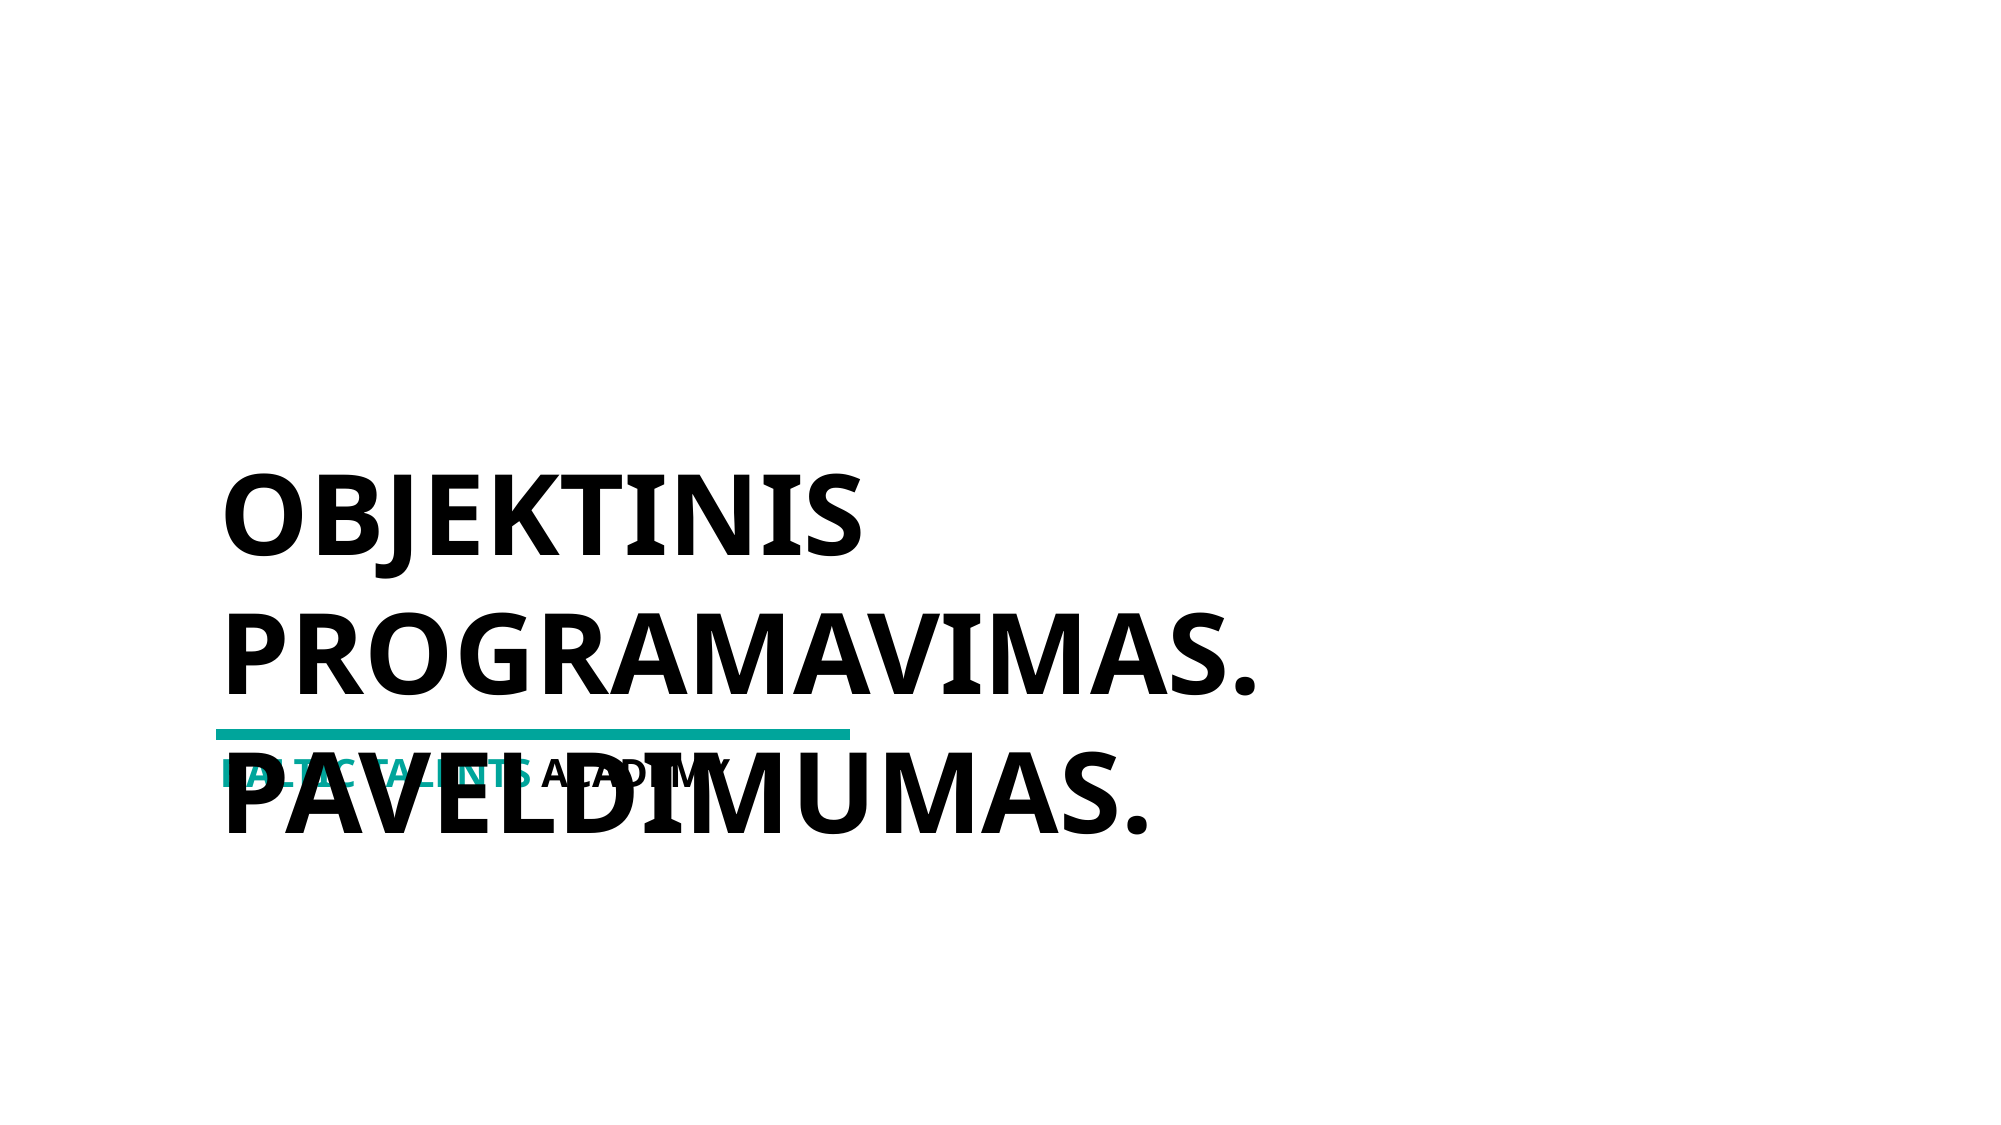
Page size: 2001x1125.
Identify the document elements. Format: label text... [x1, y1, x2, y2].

picture [216, 729, 850, 740]
text_box Objektinis programavimas. Paveldimumas. [200, 429, 1900, 653]
text_box BALTIc TALENTs AcADEMy [200, 739, 1900, 963]
